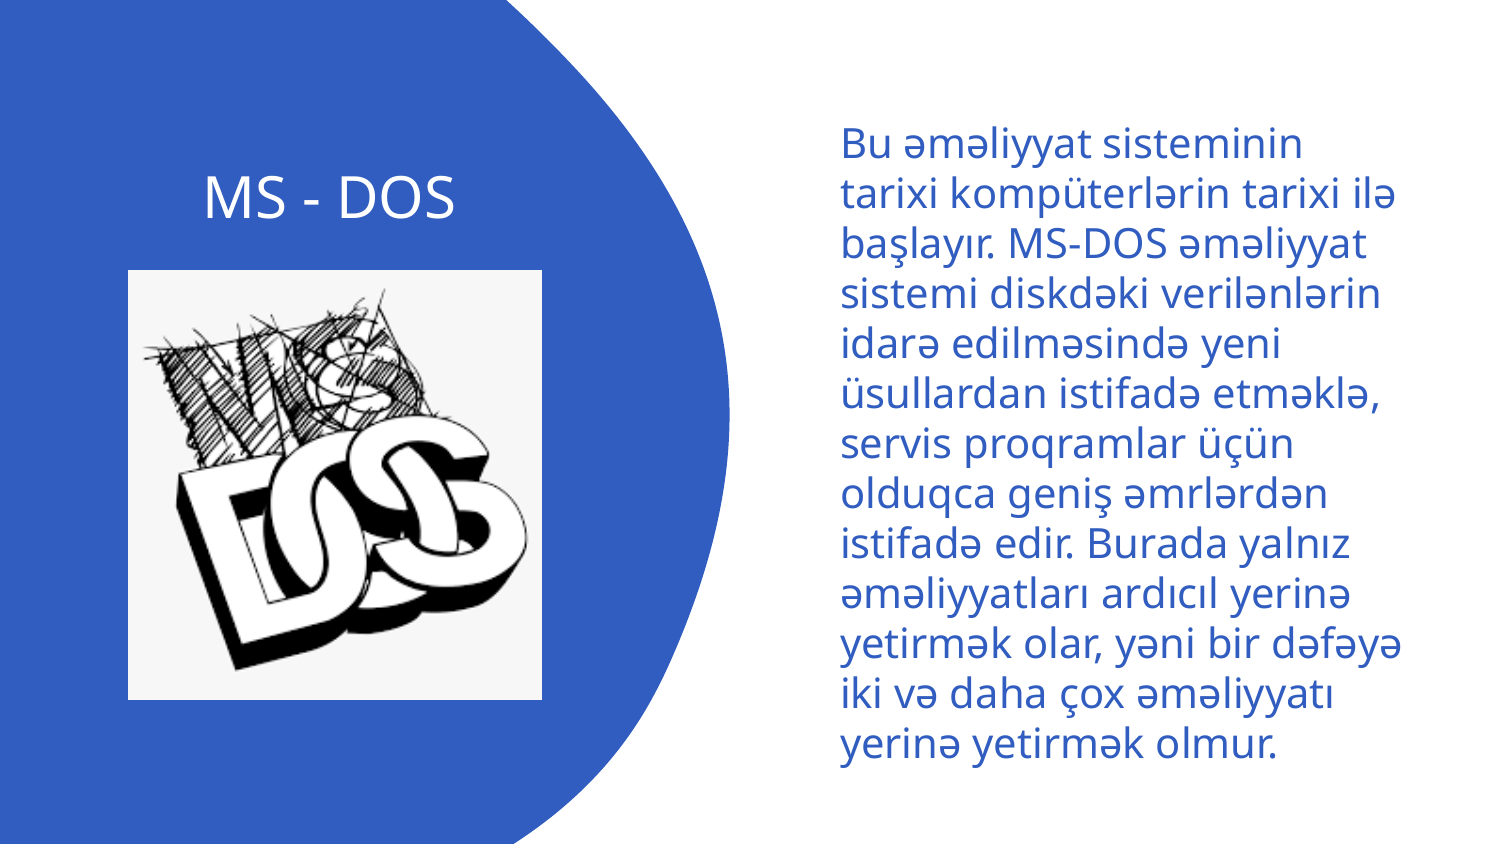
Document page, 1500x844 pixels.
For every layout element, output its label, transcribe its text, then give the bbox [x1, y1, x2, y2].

title MS - DOS [187, 124, 674, 266]
picture [127, 269, 542, 701]
subtitle Bu əməliyyat sisteminin tarixi kompüterlərin tarixi ilə başlayır. MS-DOS əməliyyat sistemi diskdəki verilənlərin idarə edilməsində yeni üsullardan istifadə etməklə, servis proqramlar üçün olduqca geniş əmrlərdən istifadə edir. Burada yalnız əməliyyatları ardıcıl yerinə yetirmək olar, yəni bir dəfəyə iki və daha çox əməliyyatı yerinə yetirmək olmur. [750, 102, 1423, 619]
